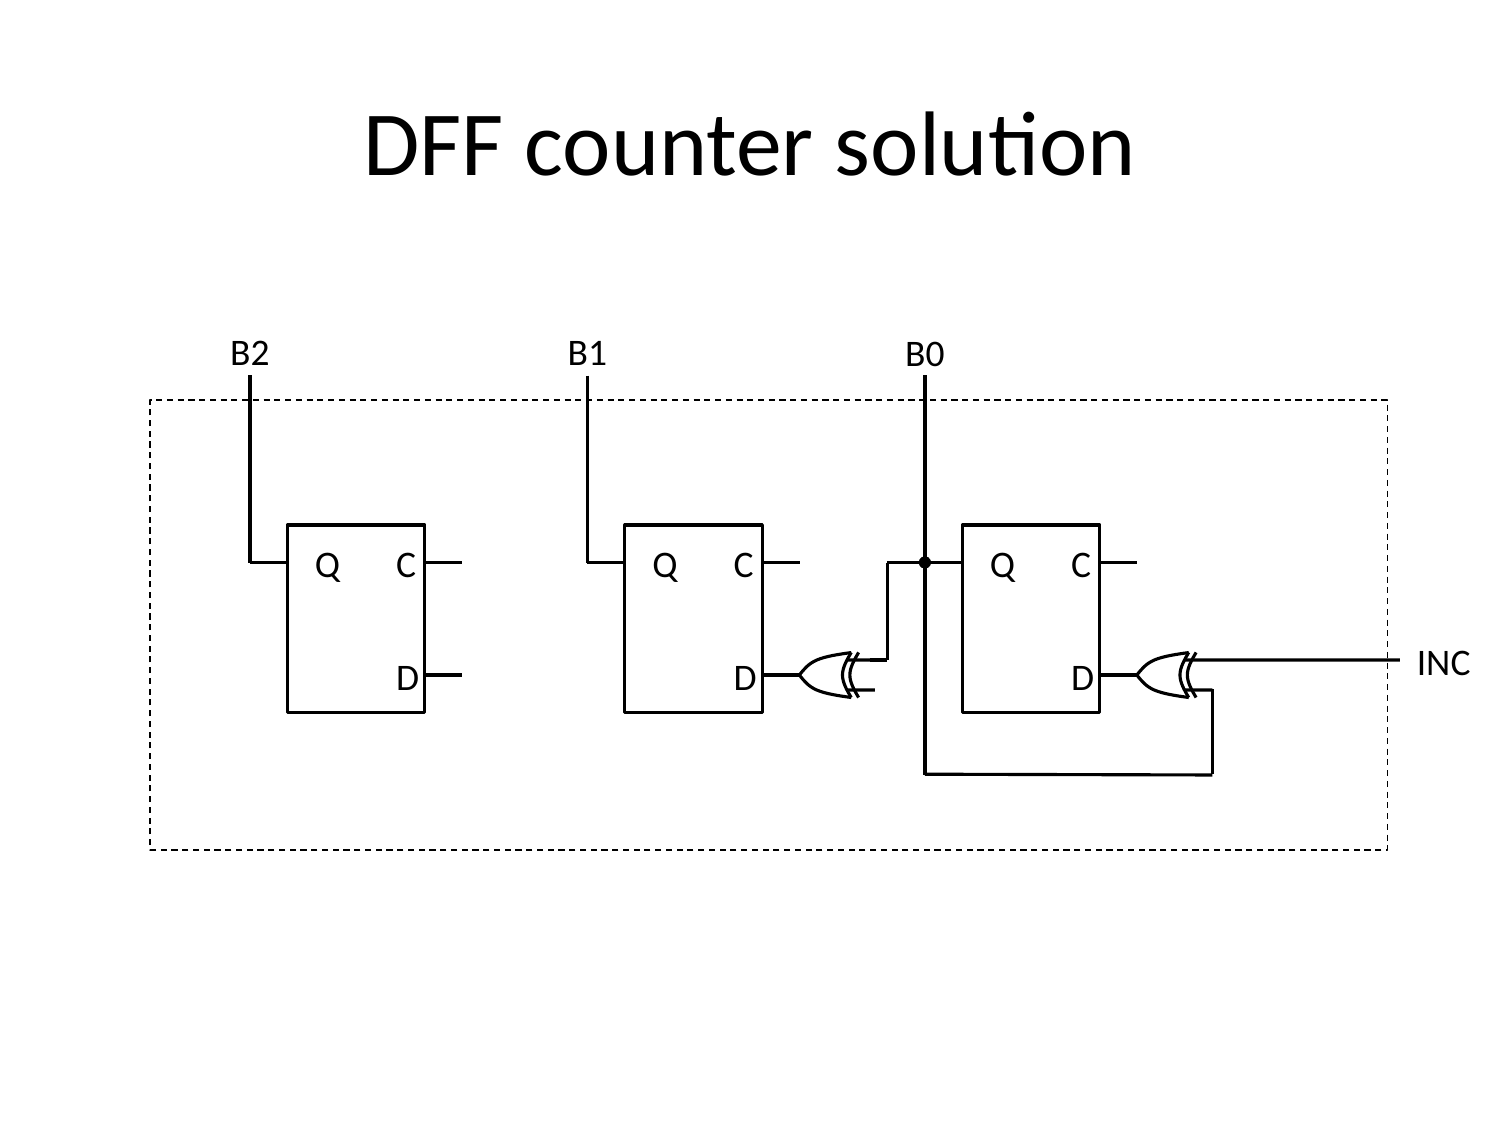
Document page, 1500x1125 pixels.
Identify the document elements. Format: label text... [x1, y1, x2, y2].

text_box B0 [885, 324, 964, 378]
text_box INC [1398, 633, 1490, 687]
title DFF counter solution [75, 45, 1425, 233]
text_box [1120, 652, 1401, 698]
text_box [148, 398, 1390, 852]
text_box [783, 652, 876, 698]
text_box B2 [210, 323, 289, 377]
text_box B1 [548, 323, 627, 378]
